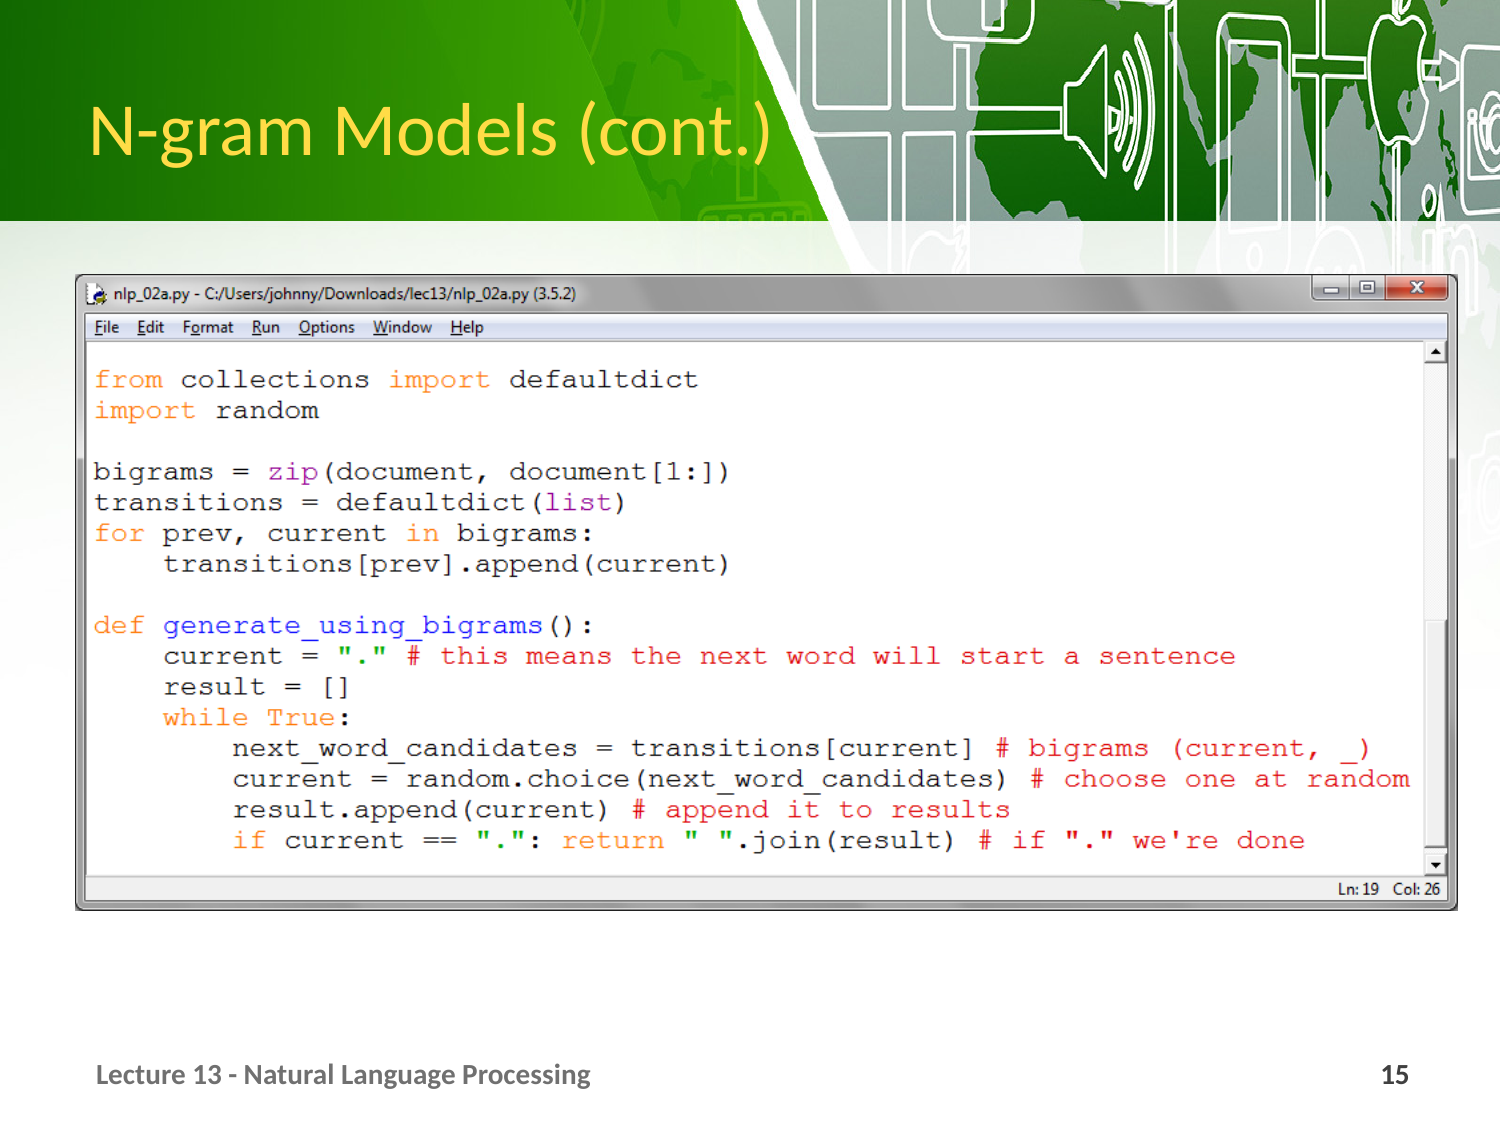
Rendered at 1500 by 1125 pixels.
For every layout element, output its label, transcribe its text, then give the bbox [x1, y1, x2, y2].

slide_number Lecture 13 - Natural Language Processing [75, 1042, 613, 1103]
title N-gram Models (cont.) [73, 28, 1427, 224]
picture [0, 0, 1500, 1125]
slide_number 15 [1074, 1042, 1425, 1103]
